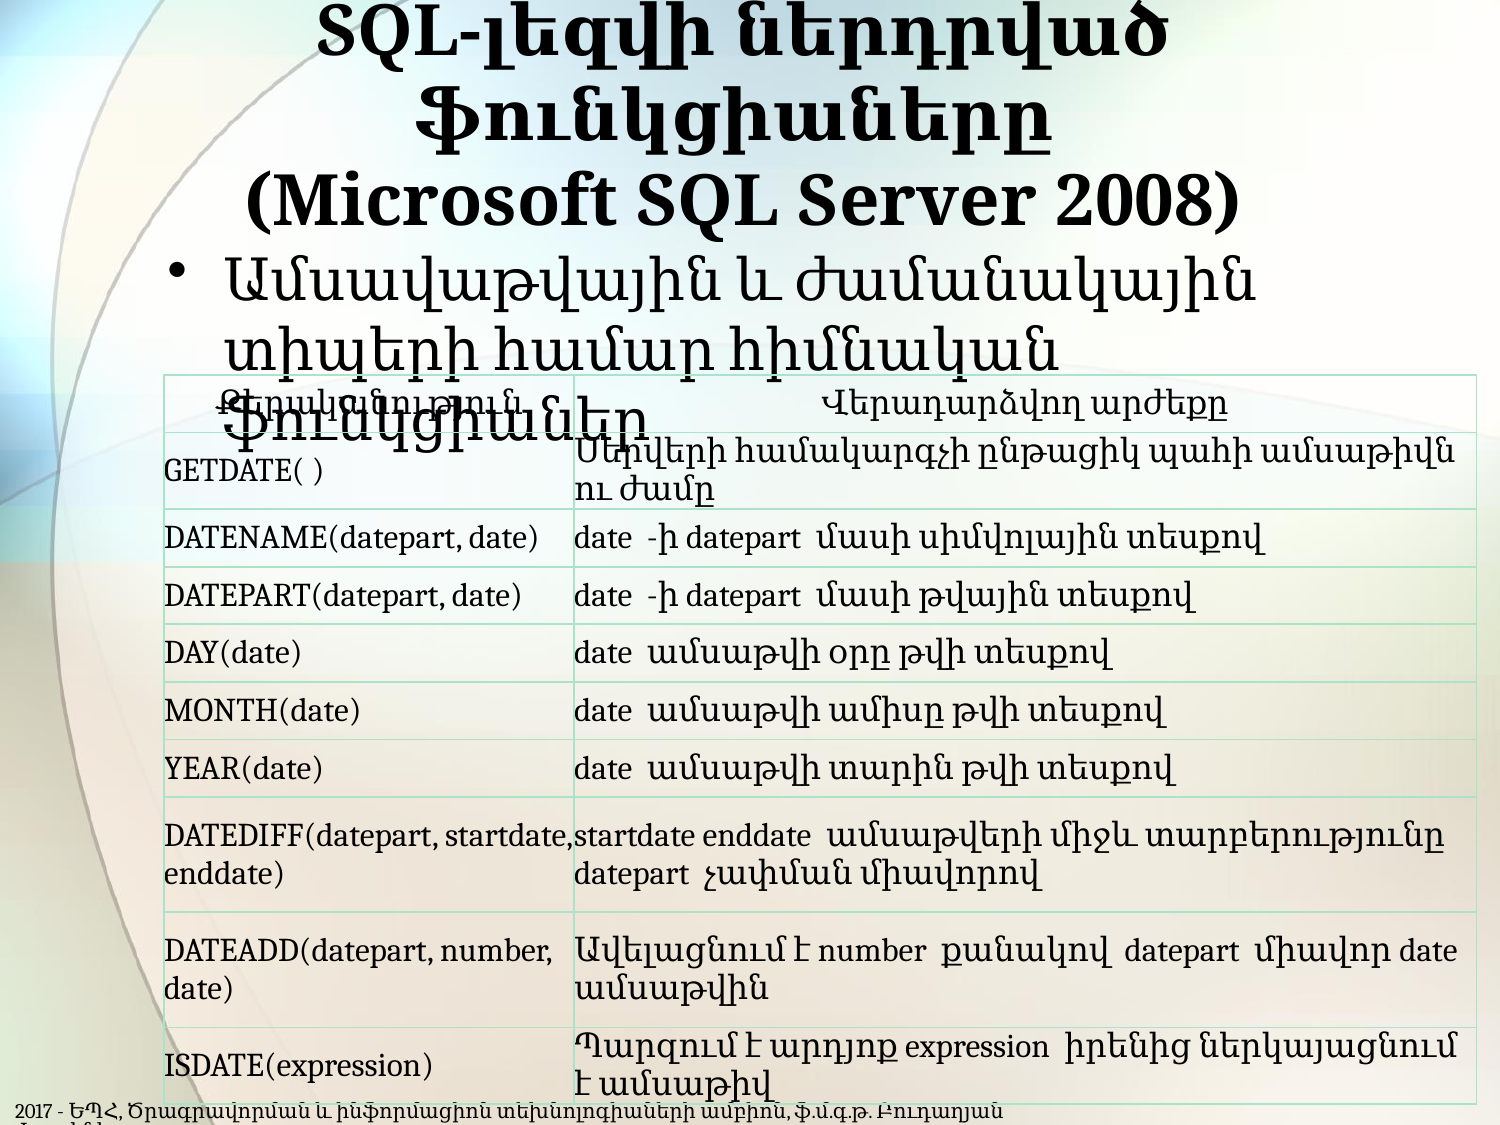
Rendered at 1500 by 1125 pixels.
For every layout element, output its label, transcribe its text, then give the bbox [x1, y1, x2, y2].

table_cell date ամսաթվի տարին թվի տեսքով [575, 740, 1476, 796]
table_cell DAY(date) [165, 625, 573, 681]
table_cell date ամսաթվի օրը թվի տեսքով [575, 625, 1476, 681]
table_header Վերադարձվող արժեքը [575, 376, 1476, 432]
table_cell Ավելացնում է number քանակով datepart միավոր date ամսաթվին [575, 913, 1476, 1027]
table_cell DATEDIFF(datepart, startdate, enddate) [165, 798, 573, 911]
table_cell MONTH(date) [165, 683, 573, 739]
table_header Քերականություն [165, 376, 573, 432]
table_cell YEAR(date) [165, 740, 573, 796]
picture [0, 0, 1500, 1125]
table_cell date -ի datepart մասի թվային տեսքով [575, 568, 1476, 623]
table_cell ISDATE(expression) [165, 1028, 573, 1089]
table_cell date ամսաթվի ամիսը թվի տեսքով [575, 683, 1476, 739]
table_cell Սերվերի համակարգչի ընթացիկ պահի ամսաթիվն ու ժամը [575, 433, 1476, 508]
table_cell DATEADD(datepart, number, date) [165, 913, 573, 1027]
table_cell GETDATE( ) [165, 433, 573, 508]
table_cell DATEPART(datepart, date) [165, 568, 573, 623]
table_cell DATENAME(datepart, date) [165, 510, 573, 566]
title SQL-լեզվի ներդրված ֆունկցիաները (Microsoft SQL Server 2008) [24, 50, 1463, 175]
table_cell Պարզում է արդյոք expression իրենից ներկայացնում է ամսաթիվ [575, 1028, 1476, 1103]
list Ամսավաթվային և ժամանակային տիպերի համար հիմնական ֆունկցիաներ [152, 234, 1500, 369]
table_cell date -ի datepart մասի սիմվոլային տեսքով [575, 510, 1476, 566]
footer 2017 - ԵՊՀ, Ծրագրավորման և ինֆորմացիոն տեխնոլոգիաների ամբիոն, ֆ.մ.գ.թ. Բուդաղյան Լուսինե [0, 1089, 1020, 1125]
table_cell startdate enddate ամսաթվերի միջև տարբերությունը datepart չափման միավորով [575, 798, 1476, 911]
